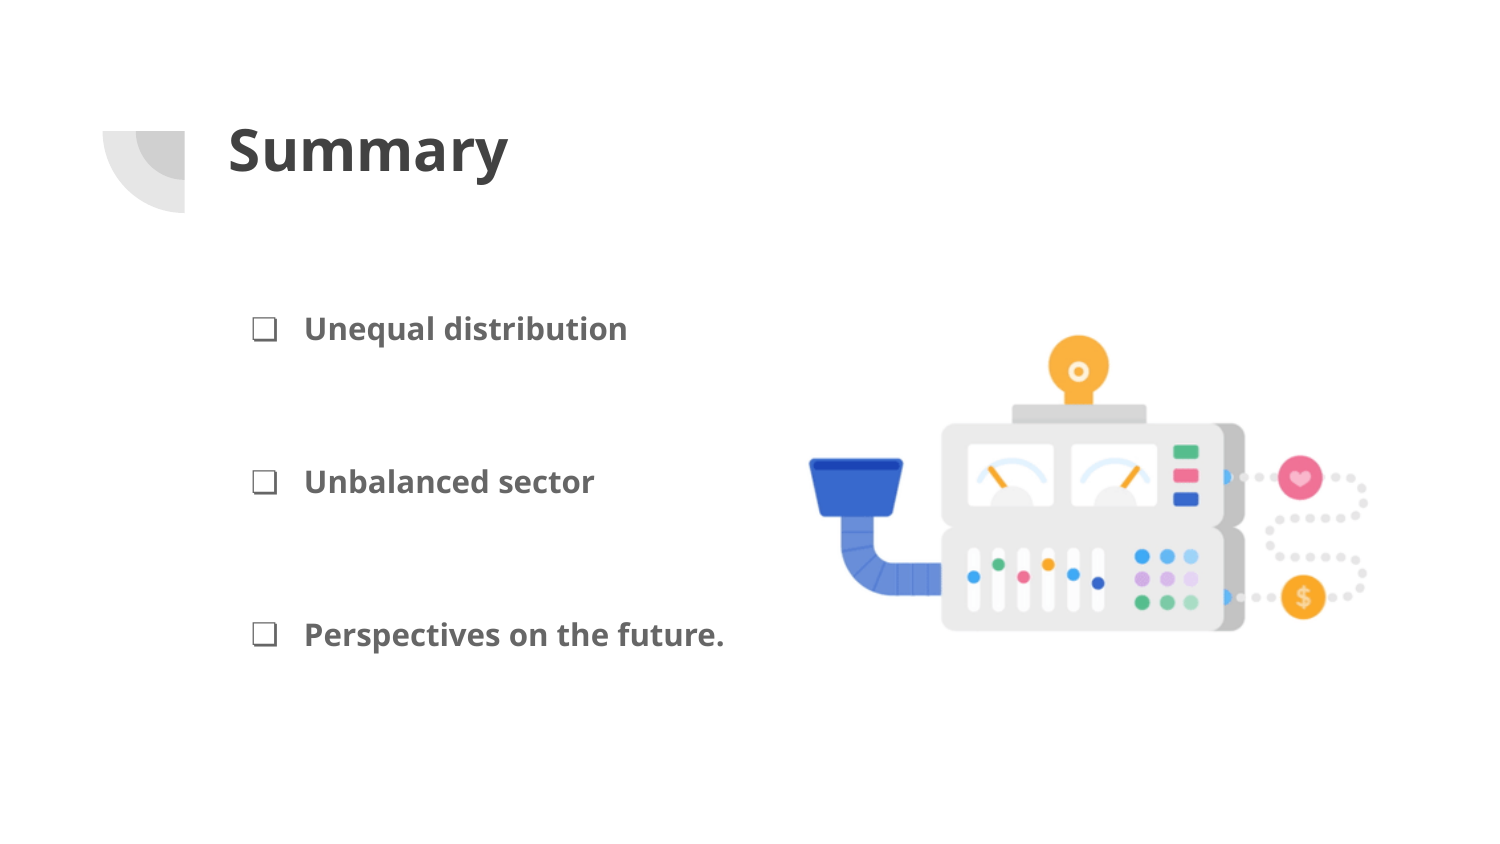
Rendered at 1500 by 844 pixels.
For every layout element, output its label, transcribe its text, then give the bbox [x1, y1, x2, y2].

picture [773, 258, 1410, 736]
title Summary [213, 98, 1409, 215]
list Unequal distribution Unbalanced sector Perspectives on the future. [213, 288, 768, 706]
